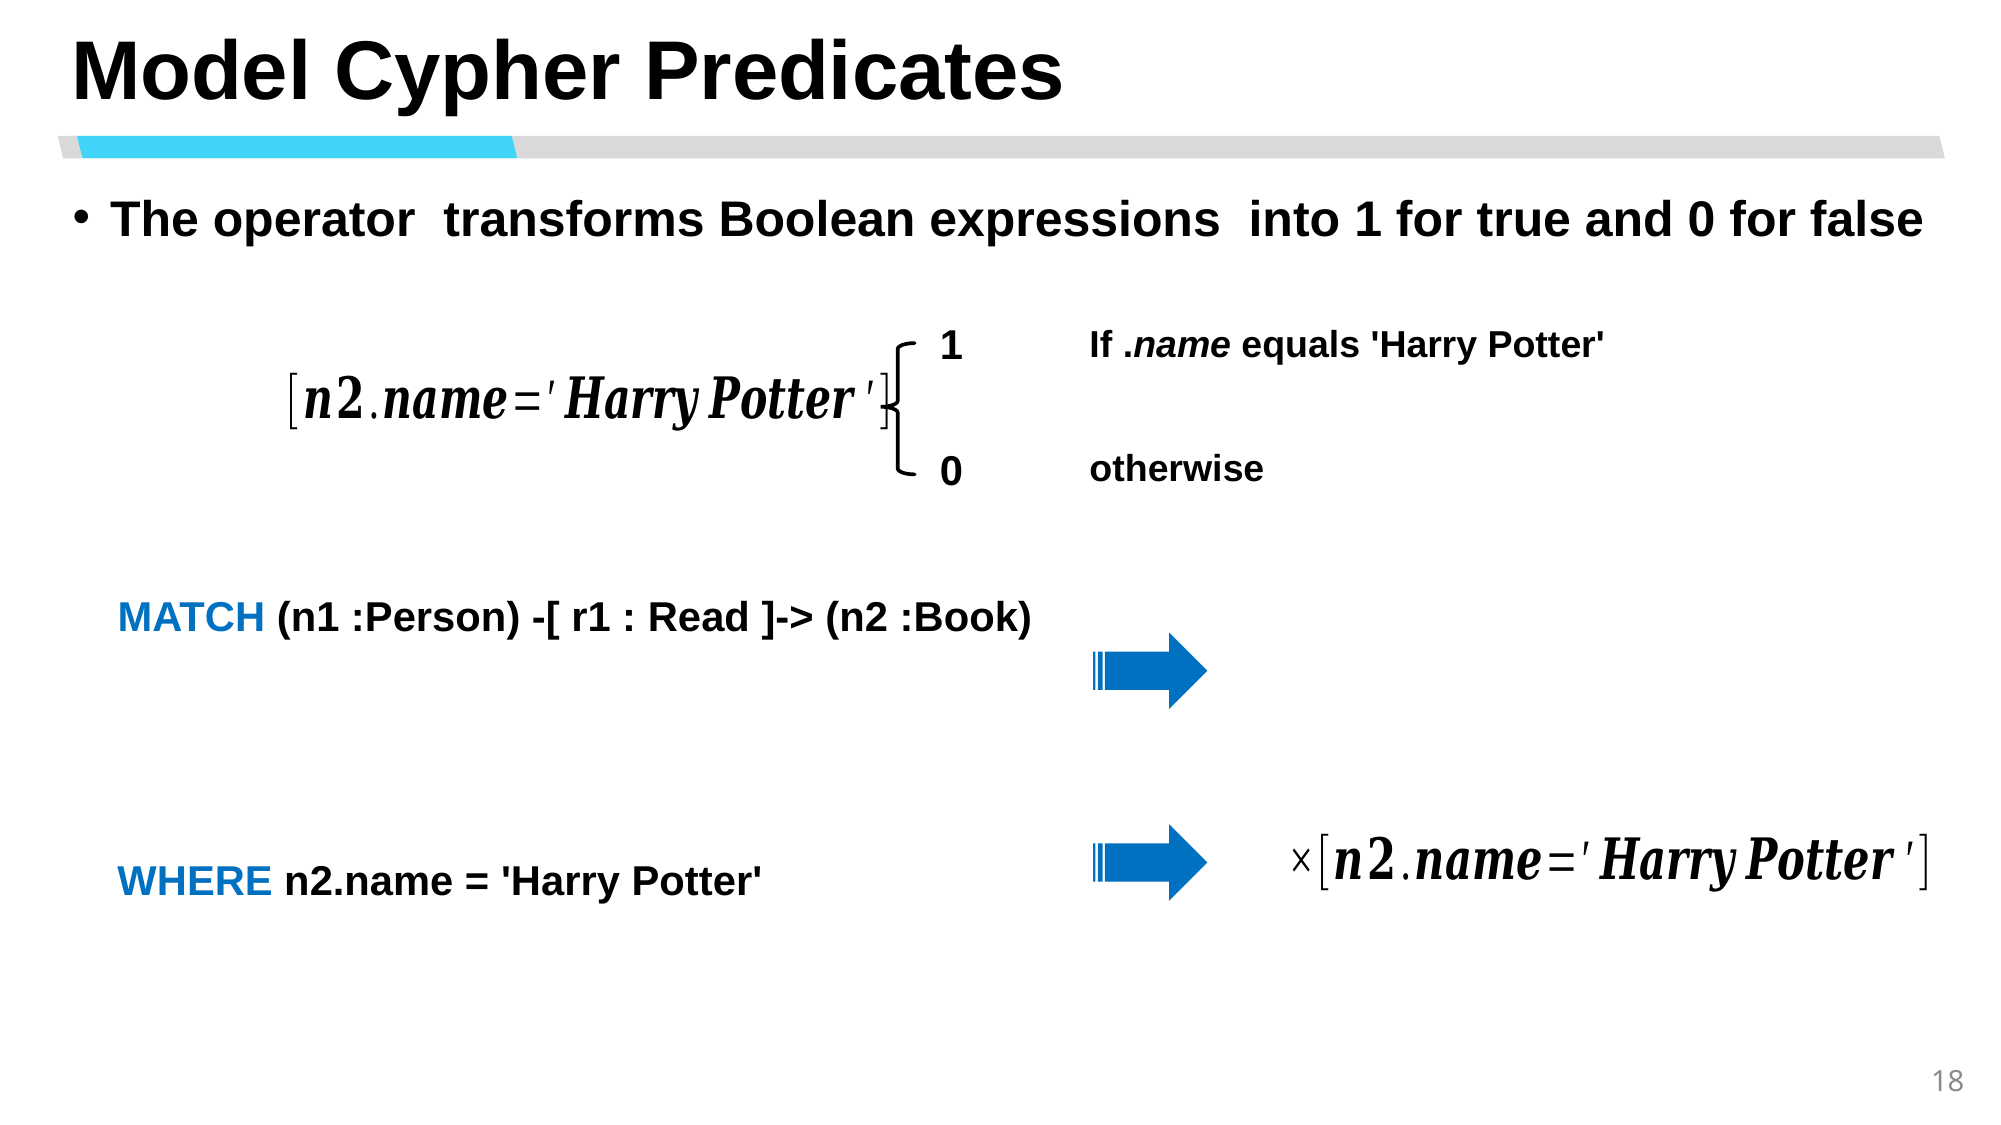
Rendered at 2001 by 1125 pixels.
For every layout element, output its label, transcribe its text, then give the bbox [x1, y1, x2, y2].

text_box WHERE n2.name = 'Harry Potter' [102, 821, 1103, 912]
text_box 1 [925, 310, 996, 376]
text_box [1097, 651, 1103, 690]
text_box otherwise [1074, 436, 1527, 497]
text_box MATCH (n1 :Person) -[ r1 : Read ]-> (n2 :Book) [102, 557, 1075, 648]
title Model Cypher Predicates [56, 30, 1944, 116]
text_box [880, 342, 916, 475]
slide_number 18 [1866, 1051, 1980, 1112]
text_box [1097, 843, 1103, 882]
text_box 0 [925, 436, 996, 502]
text_box [1104, 824, 1208, 901]
text_box [1104, 632, 1208, 710]
